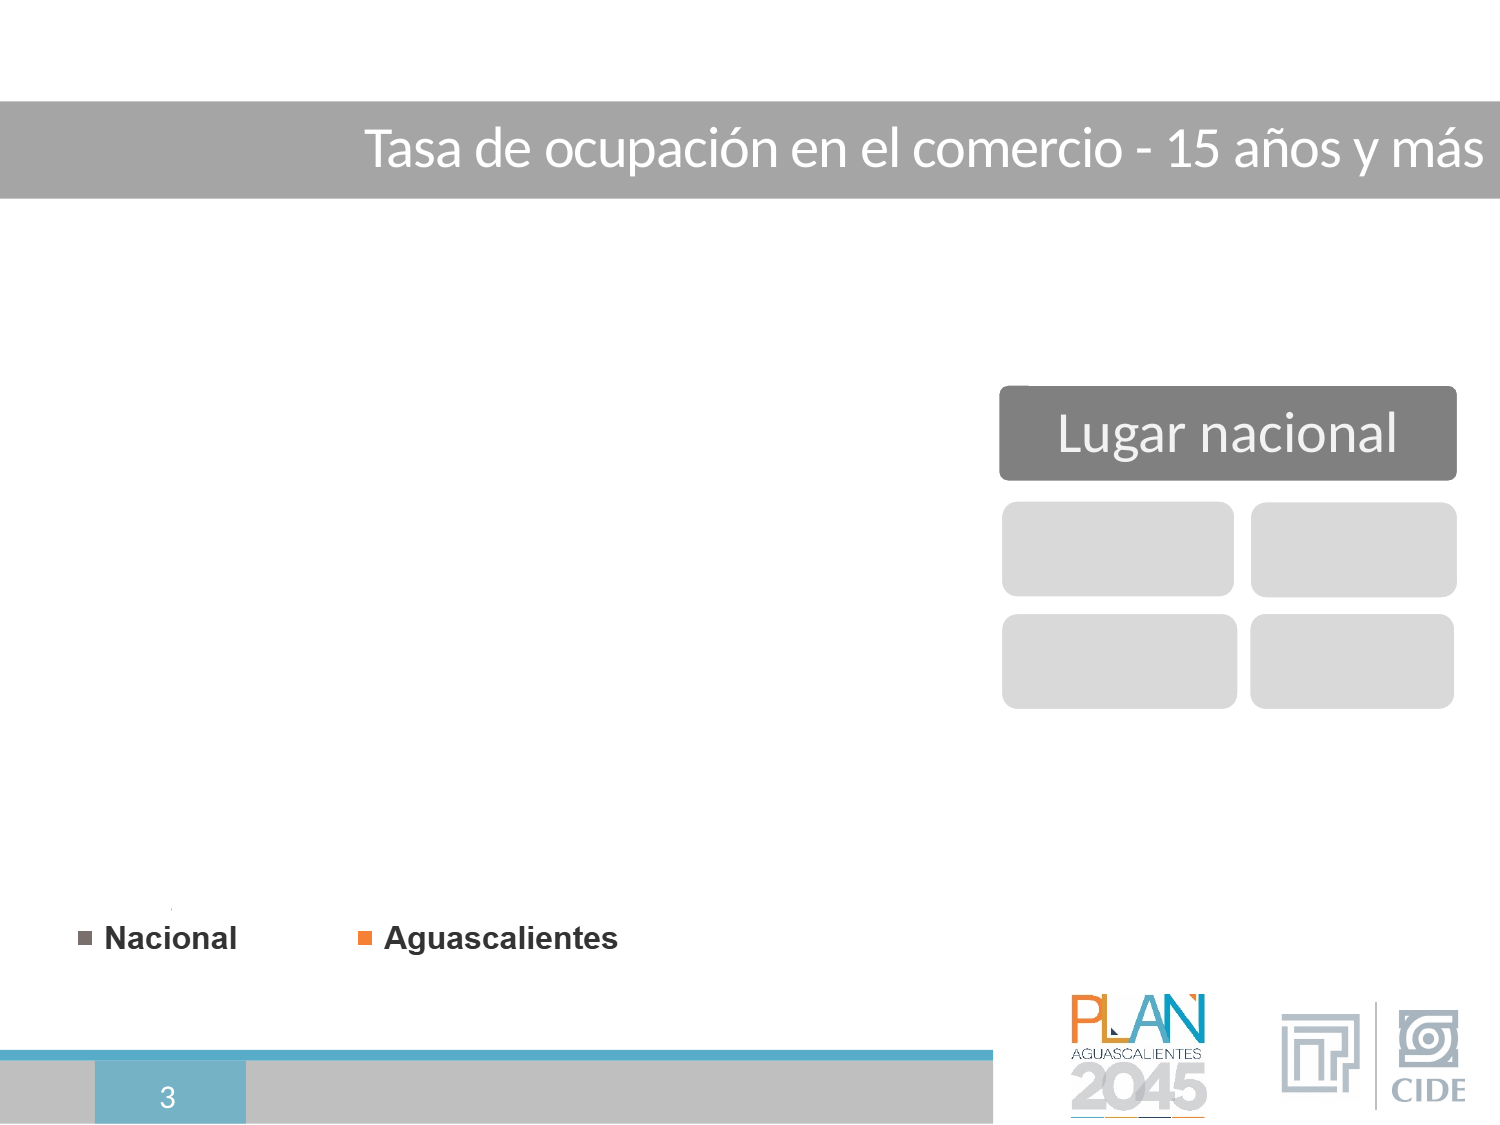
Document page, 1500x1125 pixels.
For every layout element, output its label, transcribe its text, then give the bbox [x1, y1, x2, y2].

picture [1071, 994, 1207, 1118]
picture [70, 907, 631, 964]
slide_number 3 [86, 1065, 249, 1125]
title Tasa de ocupación en el comercio - 15 años y más [0, 101, 1500, 199]
picture [1170, 994, 1200, 1033]
